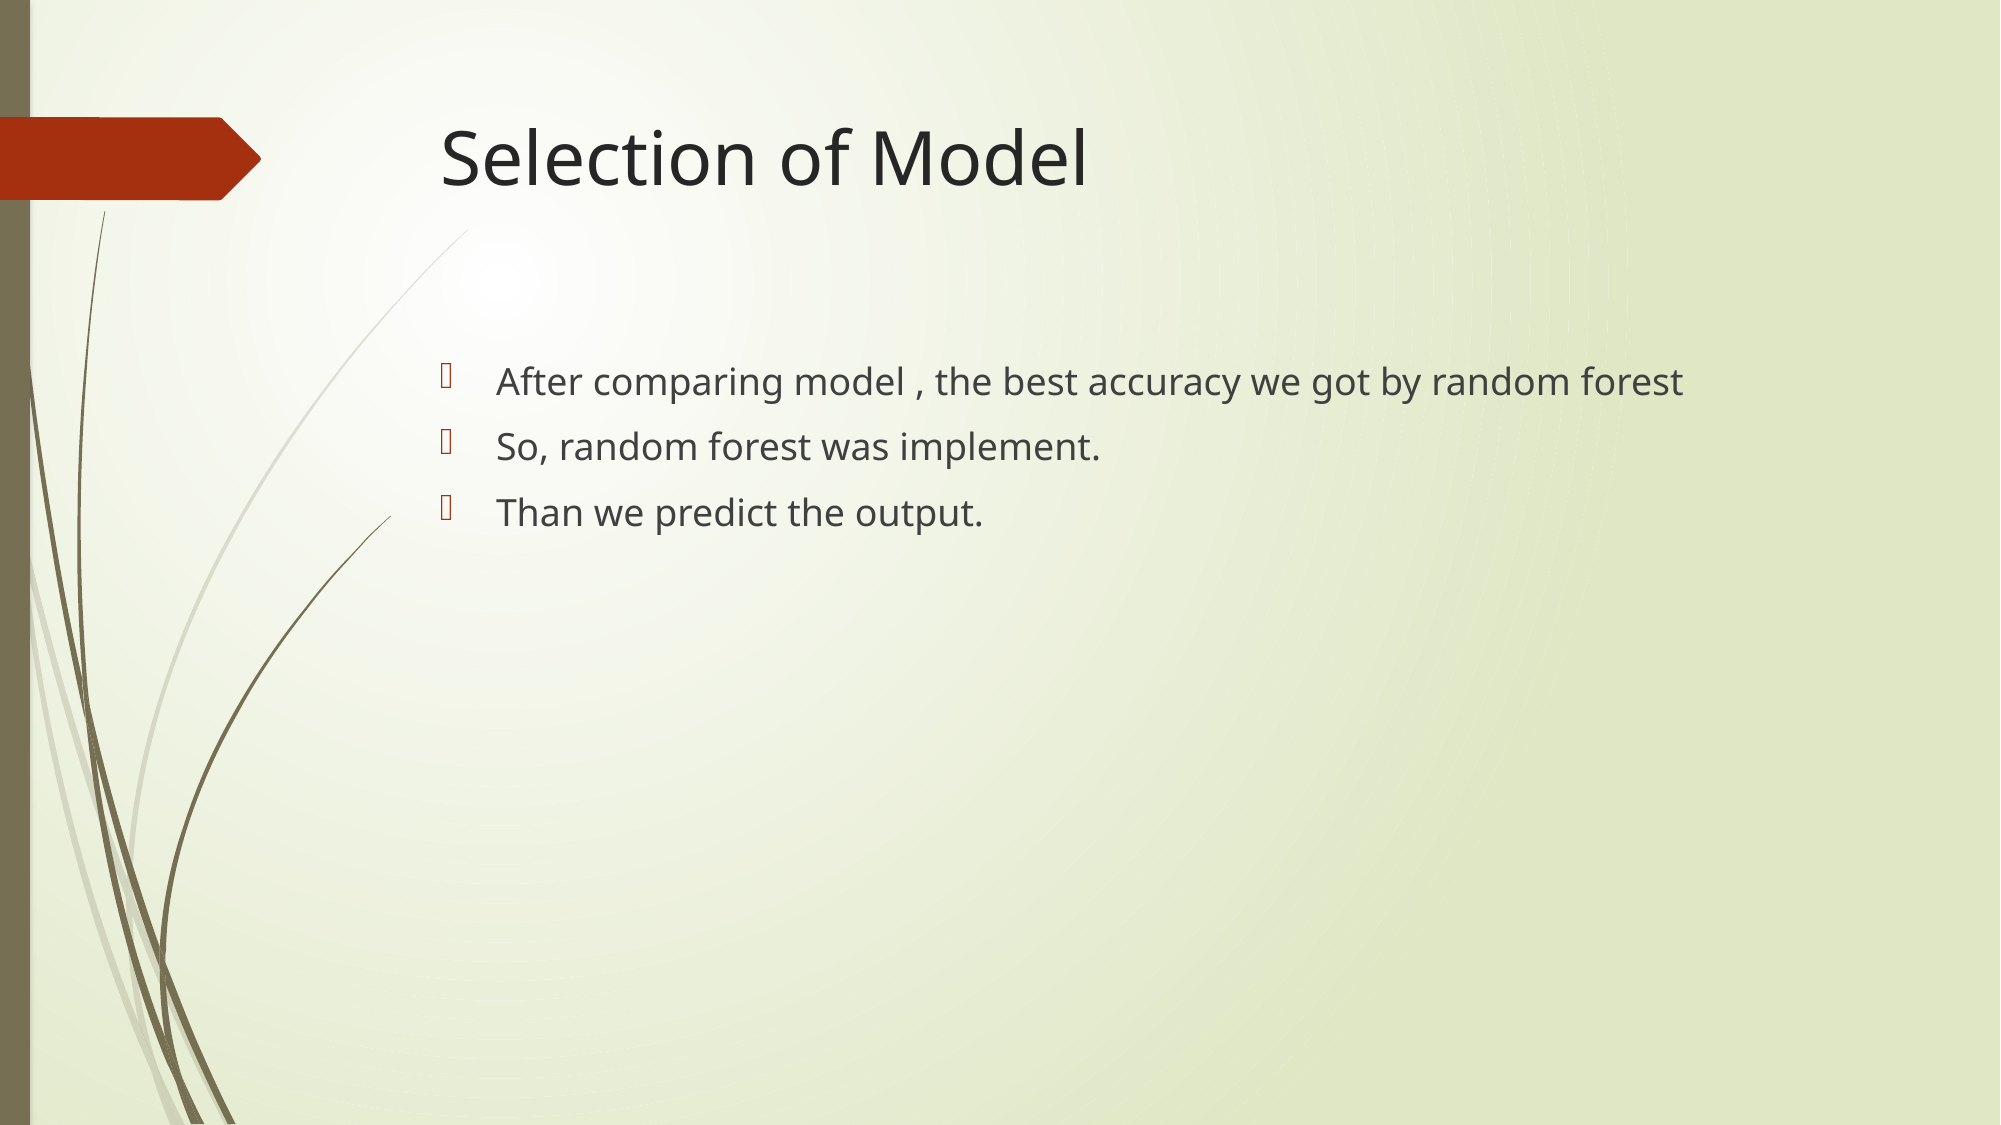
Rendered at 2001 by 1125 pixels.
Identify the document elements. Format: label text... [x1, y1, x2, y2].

list After comparing model , the best accuracy we got by random forest So, random forest was implement. Than we predict the output. [424, 350, 1888, 970]
title Selection of Model [425, 102, 1888, 313]
